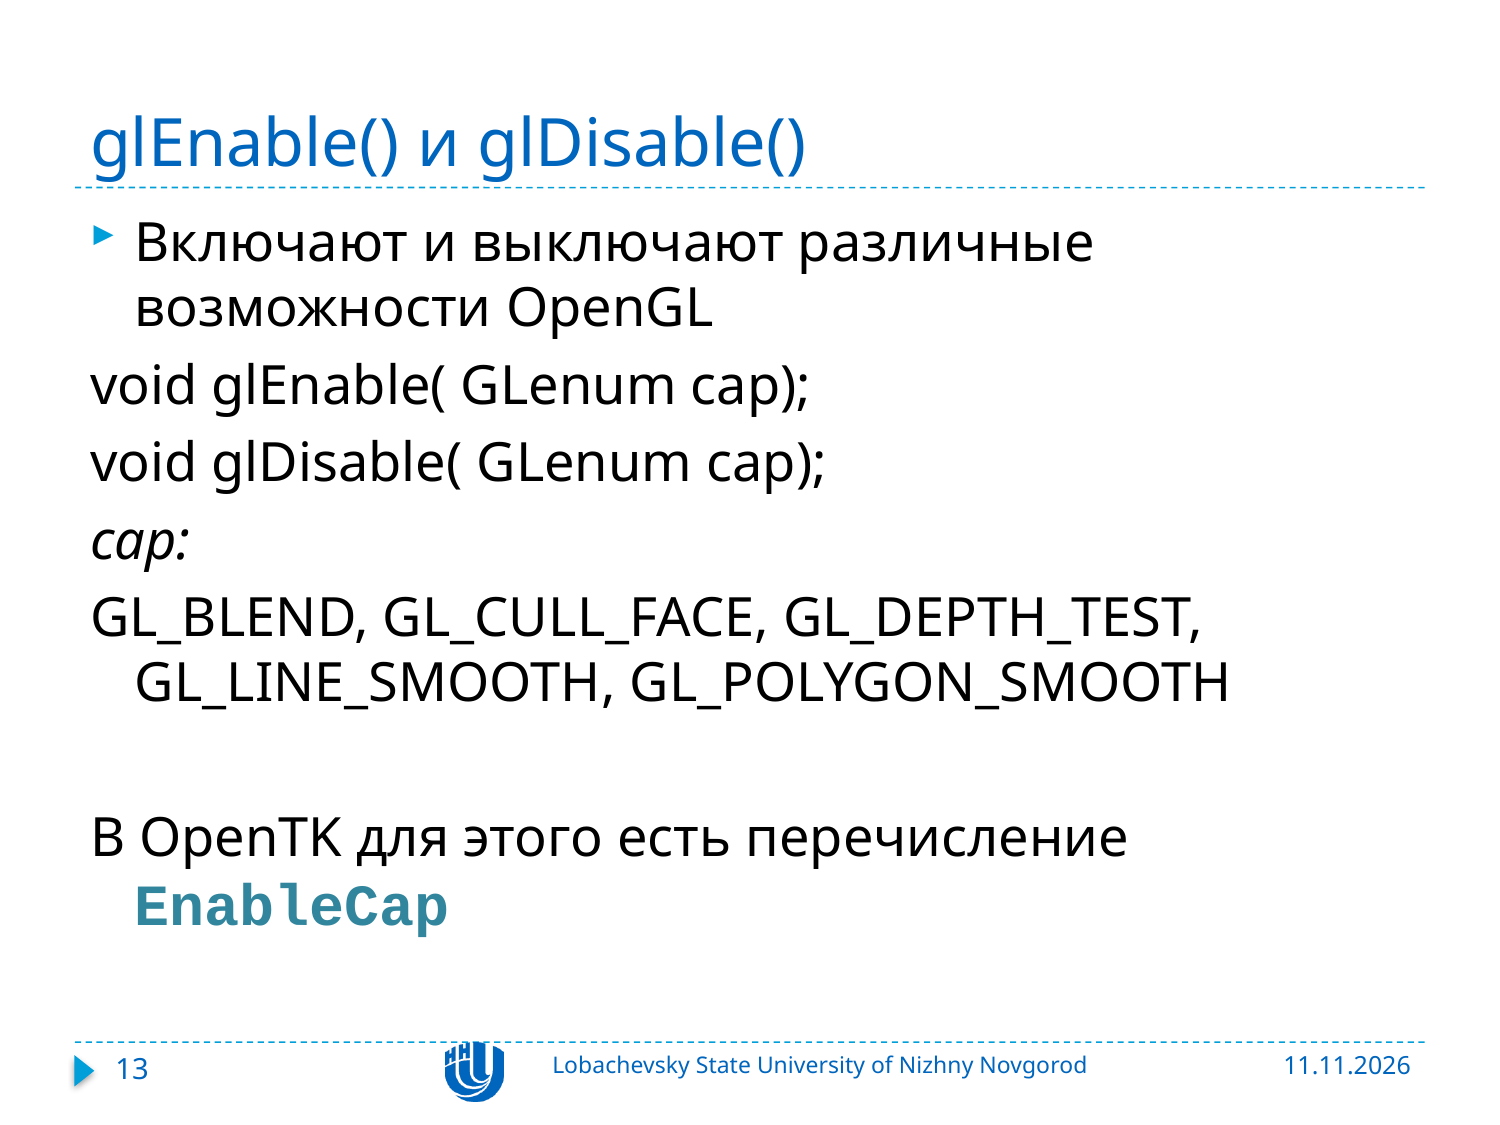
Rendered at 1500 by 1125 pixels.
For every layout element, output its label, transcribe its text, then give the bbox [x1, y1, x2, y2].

footer Lobachevsky State University of Nizhny Novgorod [515, 1042, 1125, 1103]
picture [445, 1041, 504, 1102]
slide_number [1265, 1042, 1426, 1103]
list Включают и выключают различные возможности OpenGL void glEnable( GLenum cap); void glDisable( GLenum cap); cap: GL_BLEND, GL_CULL_FACE, GL_DEPTH_TEST, GL_LINE_SMOOTH, GL_POLYGON_SMOOTH В OpenTK для этого есть перечисление EnableCap [74, 199, 1426, 1006]
title glEnable() и glDisable() [74, 24, 1426, 188]
slide_number 13 [100, 1042, 426, 1103]
